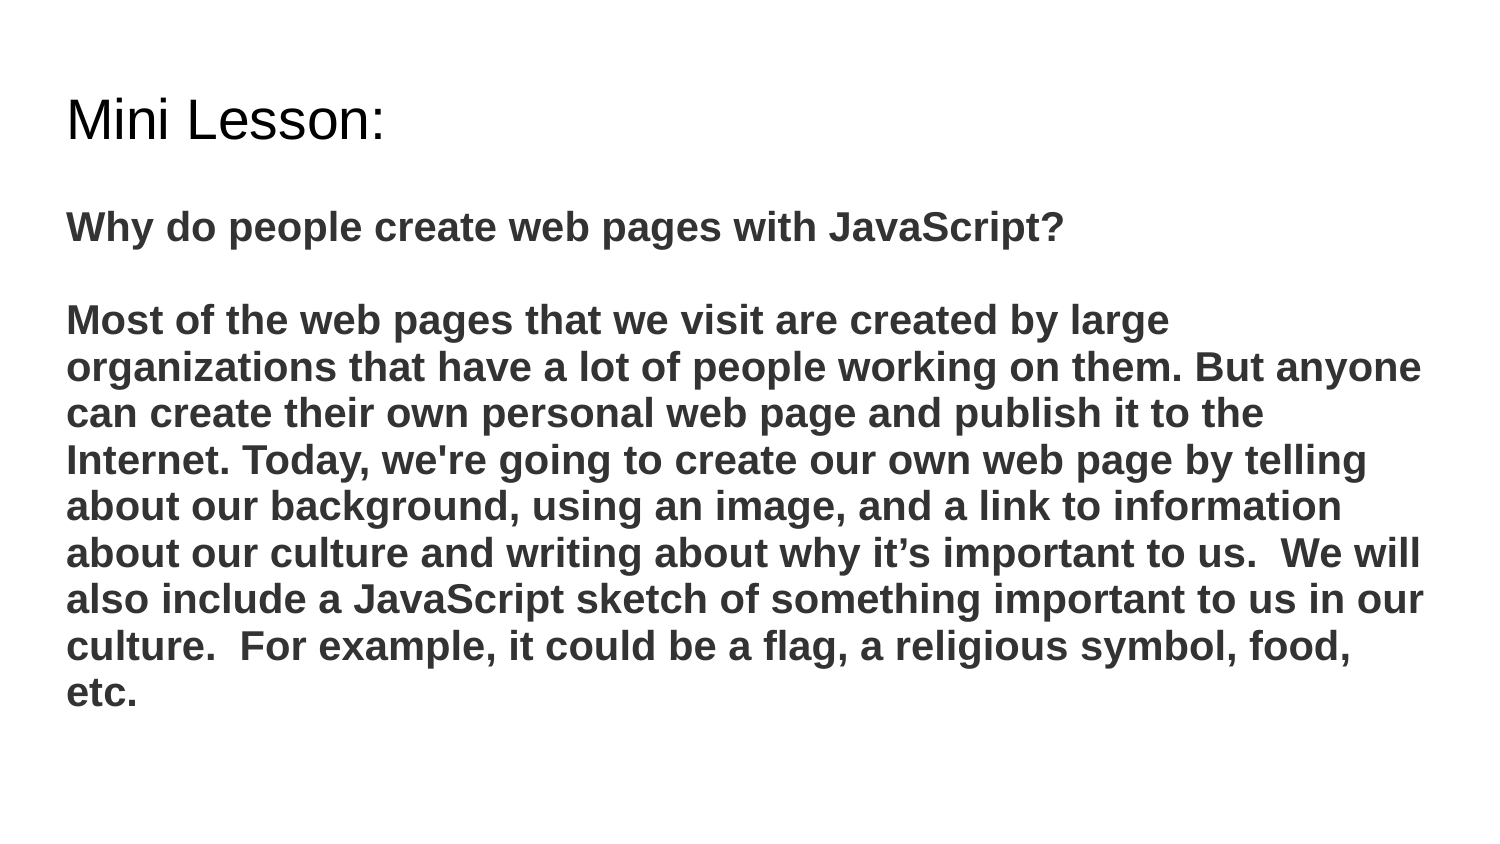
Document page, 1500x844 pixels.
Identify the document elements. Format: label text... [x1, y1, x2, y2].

list Why do people create web pages with JavaScript? Most of the web pages that we visit are created by large organizations that have a lot of people working on them. But anyone can create their own personal web page and publish it to the Internet. Today, we're going to create our own web page by telling about our background, using an image, and a link to information about our culture and writing about why it’s important to us. We will also include a JavaScript sketch of something important to us in our culture. For example, it could be a flag, a religious symbol, food, etc. [51, 189, 1449, 750]
title Mini Lesson: [51, 72, 1449, 167]
